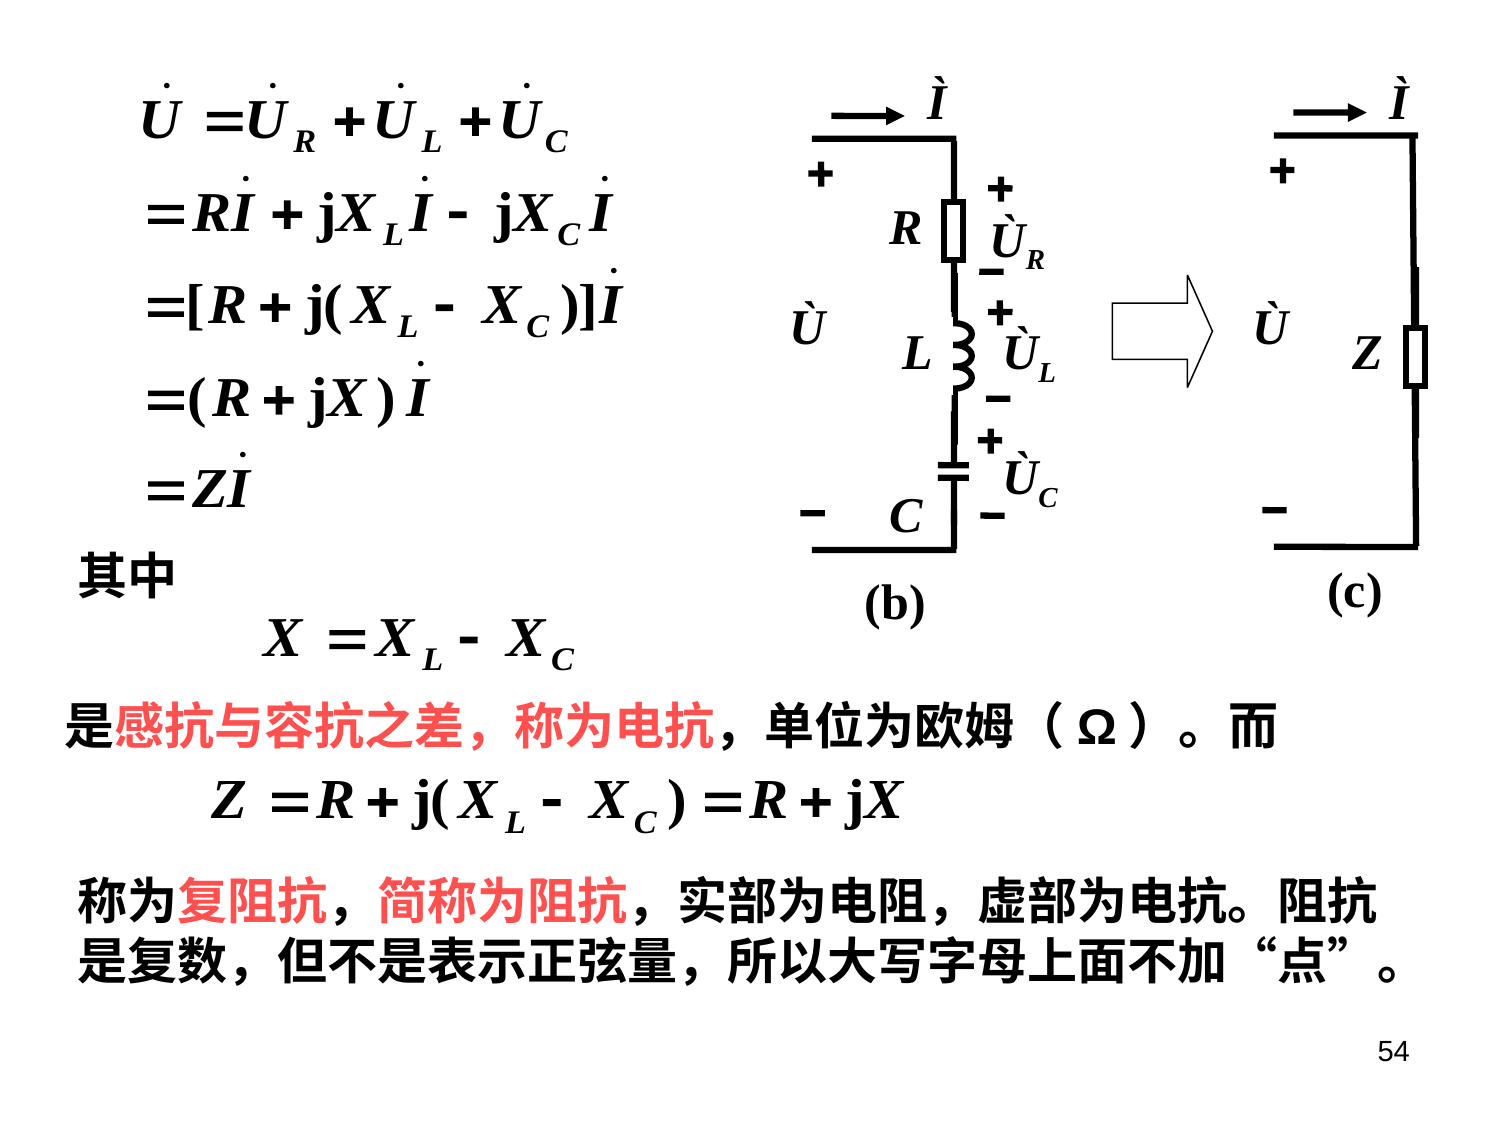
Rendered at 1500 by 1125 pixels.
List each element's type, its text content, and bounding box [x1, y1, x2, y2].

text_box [199, 762, 924, 848]
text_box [1237, 62, 1438, 625]
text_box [133, 74, 638, 522]
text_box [774, 62, 1100, 638]
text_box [249, 599, 588, 685]
text_box 其中 [62, 537, 225, 613]
text_box [1112, 275, 1213, 388]
slide_number 54 [1074, 1024, 1425, 1103]
text_box 是感抗与容抗之差，称为电抗，单位为欧姆（Ω）。而 [50, 687, 1300, 763]
text_box 称为复阻抗，简称为阻抗，实部为电阻，虚部为电抗。阻抗是复数，但不是表示正弦量，所以大写字母上面不加“点”。 [62, 862, 1413, 998]
